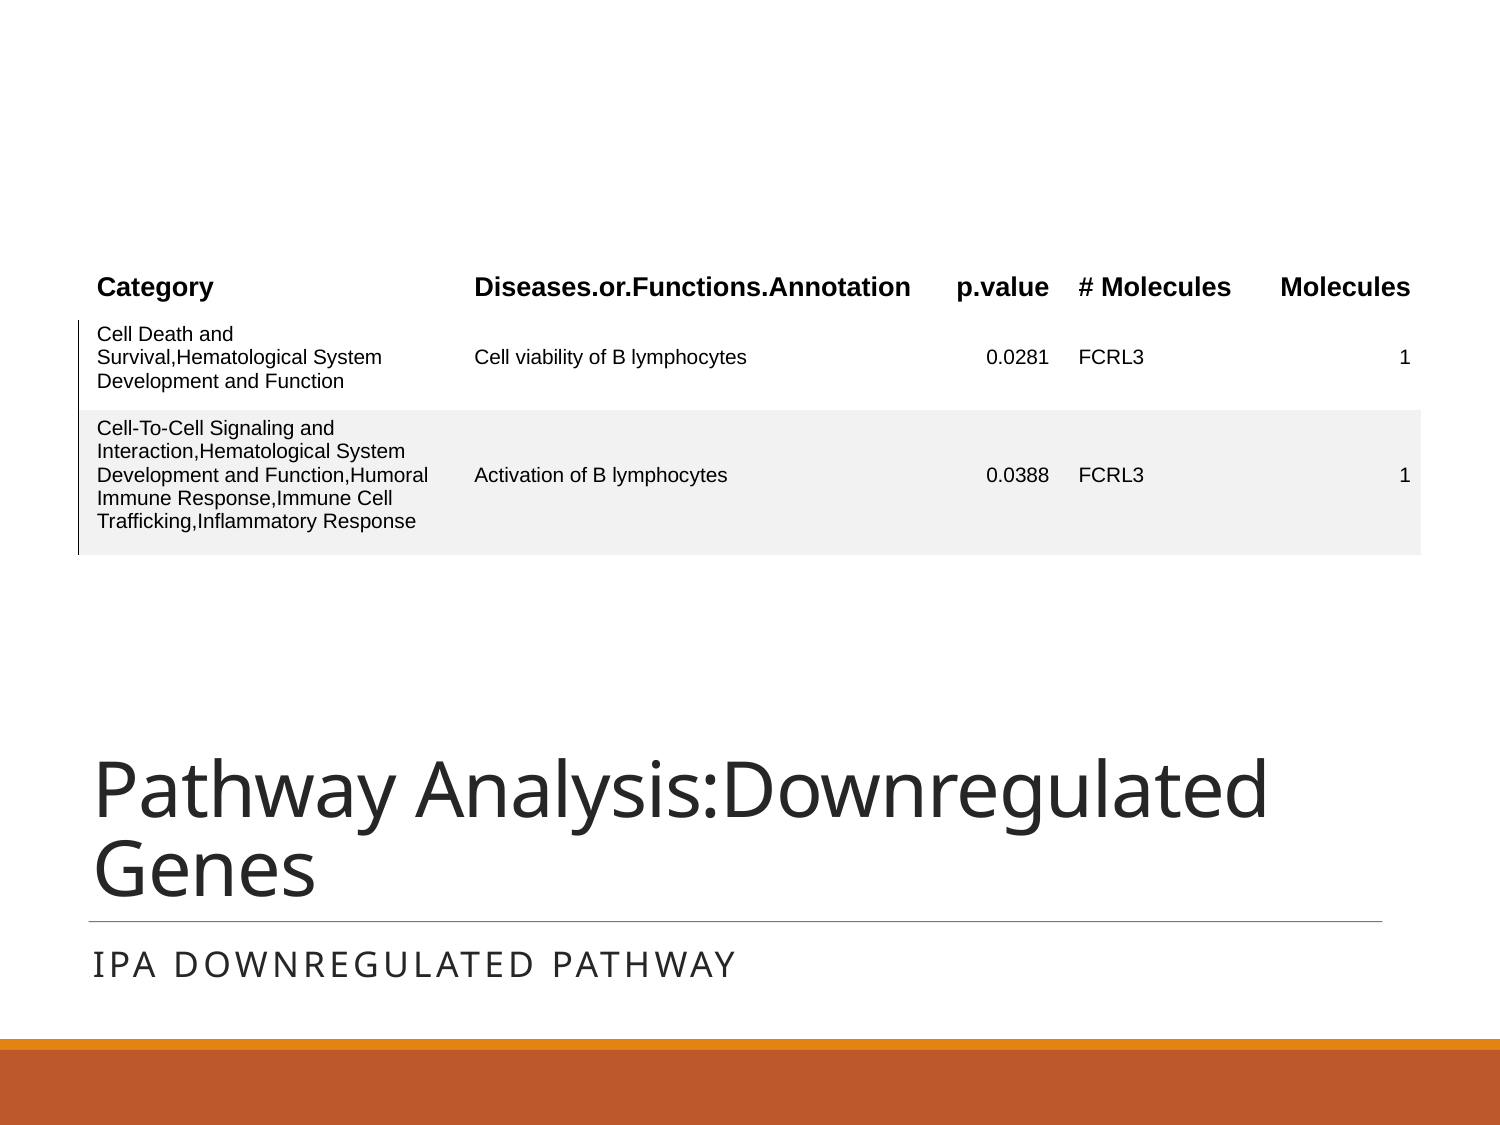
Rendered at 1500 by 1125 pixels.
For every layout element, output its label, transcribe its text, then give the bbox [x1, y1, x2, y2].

table_header Molecules [1252, 263, 1421, 320]
table_cell 1 [1252, 320, 1421, 410]
text_box [0, 0, 1500, 1038]
table_cell Cell-To-Cell Signaling and Interaction,Hematological System Development and Function,Humoral Immune Response,Immune Cell Trafficking,Inflammatory Response [79, 410, 456, 555]
table_header Diseases.or.Functions.Annotation [456, 263, 927, 320]
table_cell Cell viability of B lymphocytes [456, 320, 927, 410]
title Pathway Analysis:Downregulated Genes [78, 746, 1421, 920]
table_cell FCRL3 [1060, 320, 1252, 410]
table_header # Molecules [1060, 263, 1252, 320]
table_cell Cell Death and Survival,Hematological System Development and Function [79, 320, 456, 410]
text_box [0, 1049, 1500, 1125]
text_box [0, 1038, 1500, 1049]
table_cell Activation of B lymphocytes [456, 410, 927, 555]
table_cell 0.0388 [927, 410, 1060, 555]
table_cell 1 [1252, 410, 1421, 555]
list IPA Downregulated Pathway [78, 939, 1423, 1025]
table_cell 0.0281 [927, 320, 1060, 410]
table_header Category [78, 263, 456, 320]
table_header p.value [927, 263, 1060, 320]
table_cell FCRL3 [1060, 410, 1252, 555]
